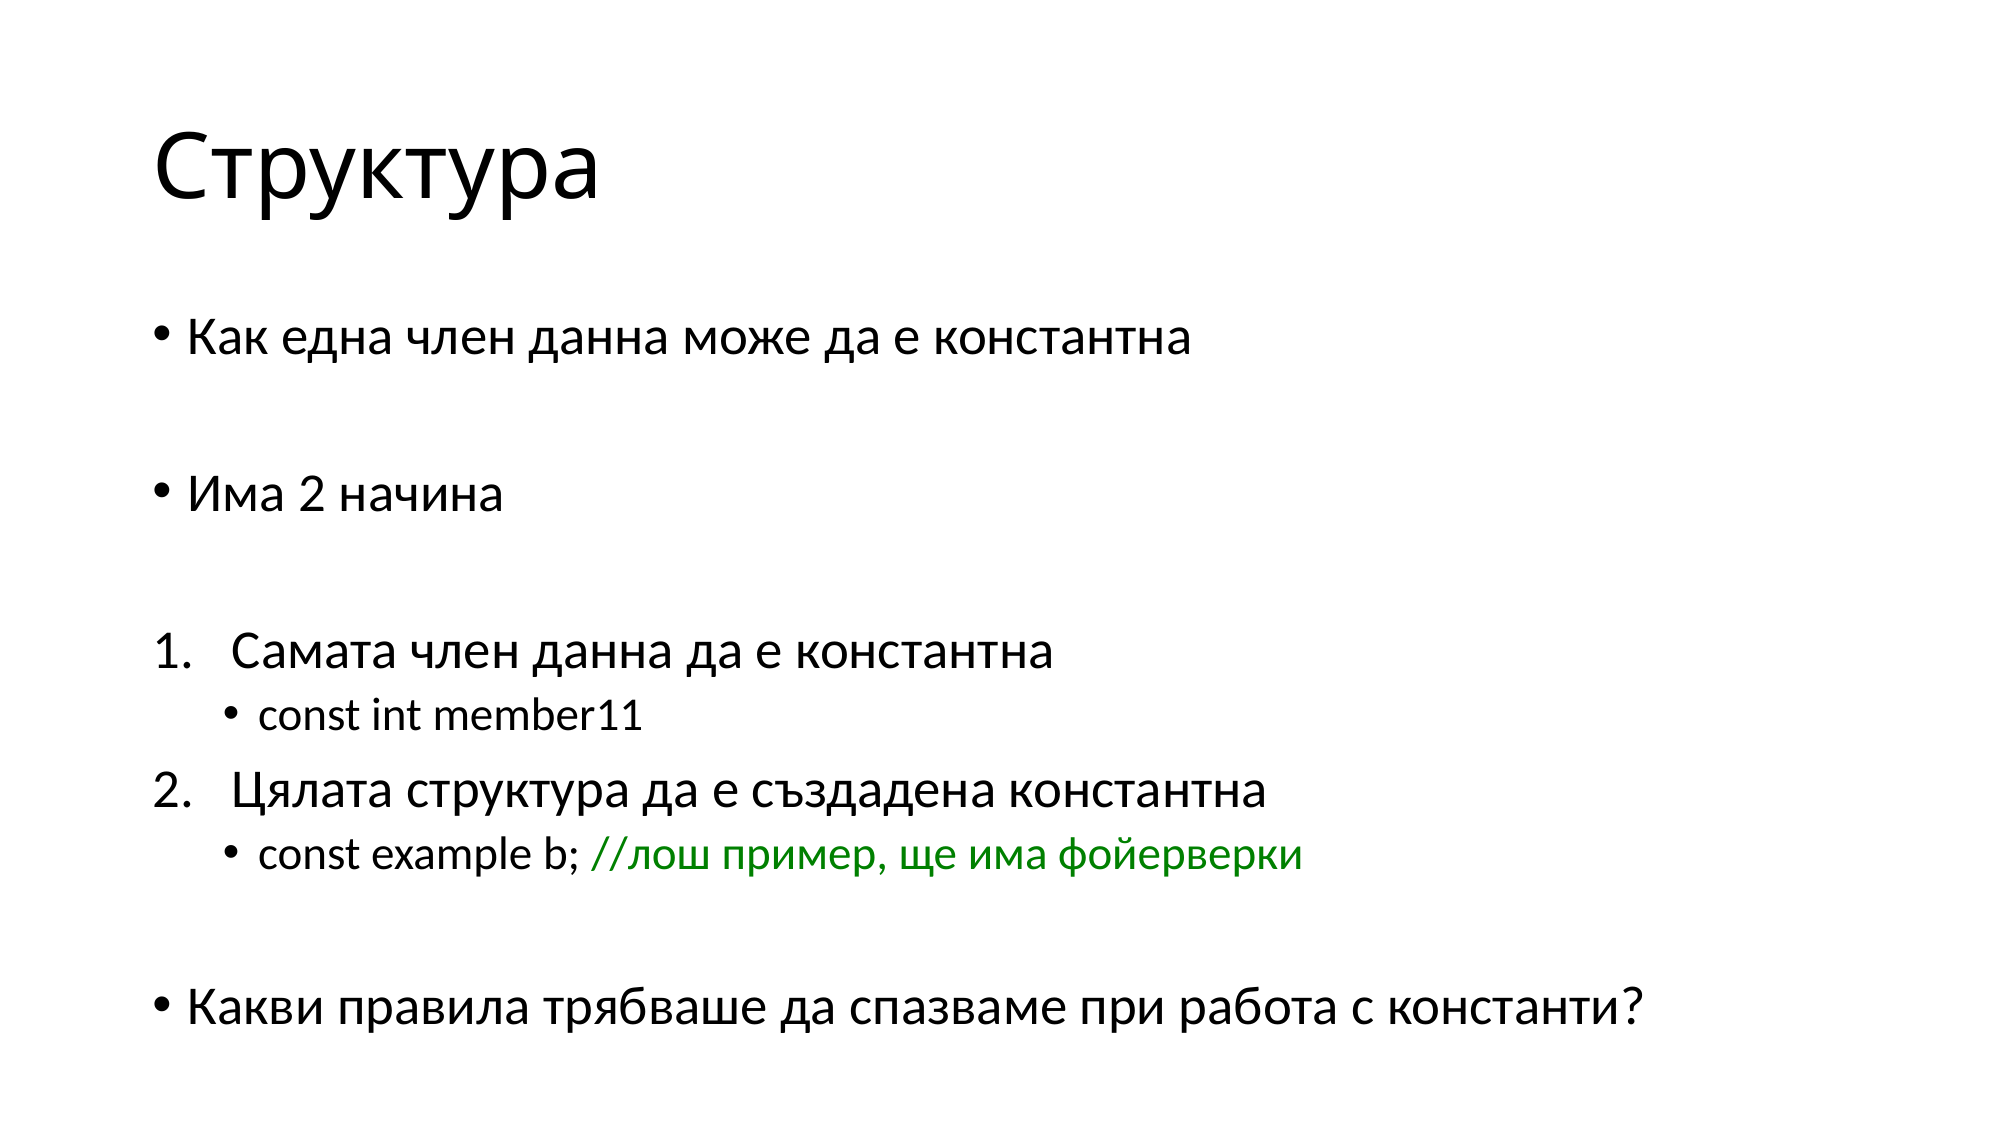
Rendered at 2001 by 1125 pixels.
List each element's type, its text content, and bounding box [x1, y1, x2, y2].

title Структура [137, 59, 1863, 278]
list Как една член данна може да е константна Има 2 начина Самата член данна да е константна const int member11 Цялата структура да е създадена константна const example b; //лош пример, ще има фойерверки Какви правила трябваше да спазваме при работа с константи? [137, 299, 1863, 1046]
